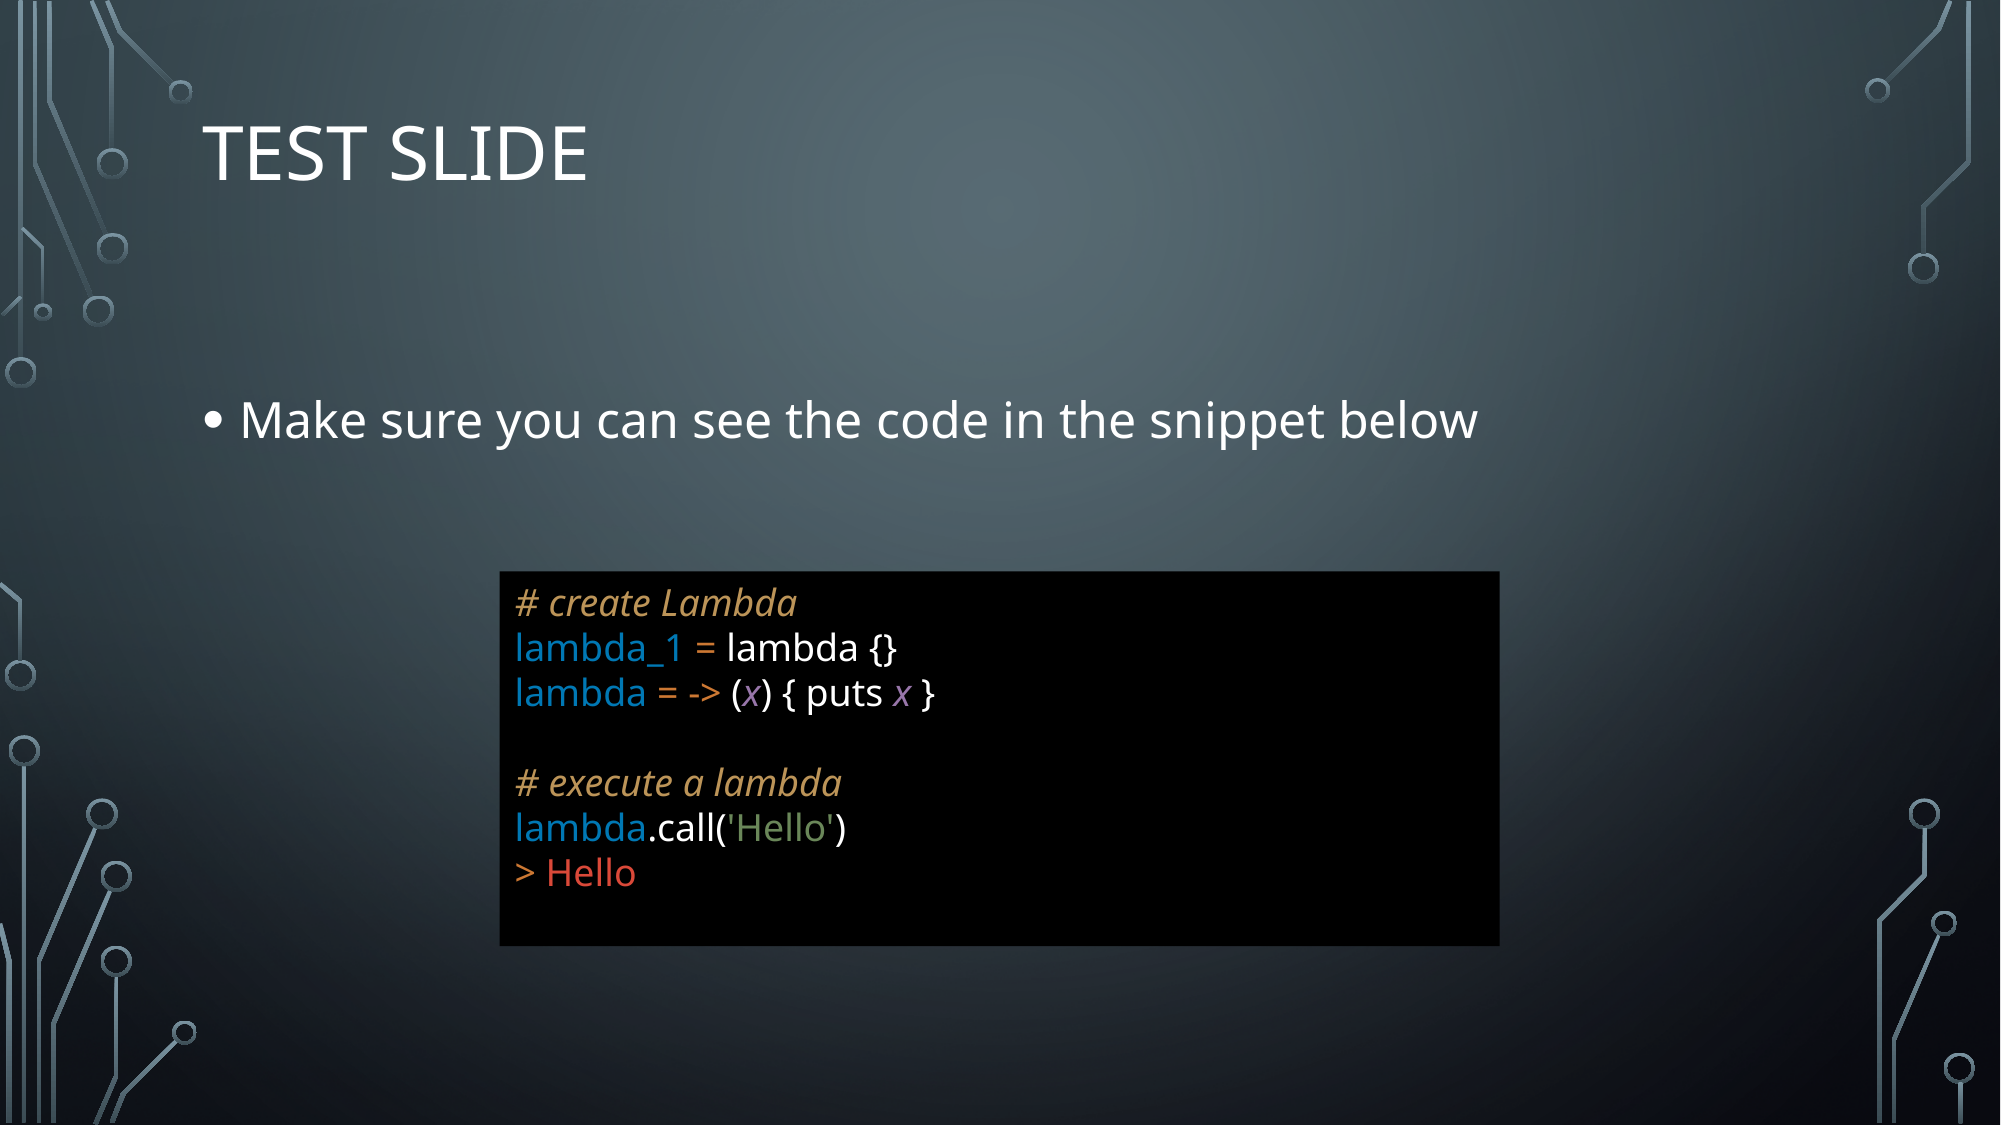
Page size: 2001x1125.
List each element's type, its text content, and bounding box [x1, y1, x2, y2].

text_box # create Lambda lambda_1 = lambda {} lambda = -> (x) { puts x } # execute a lambda lambda.call('Hello') > Hello [499, 571, 1500, 947]
title Test slide [187, 101, 1813, 212]
list Make sure you can see the code in the snippet below [187, 369, 1813, 950]
